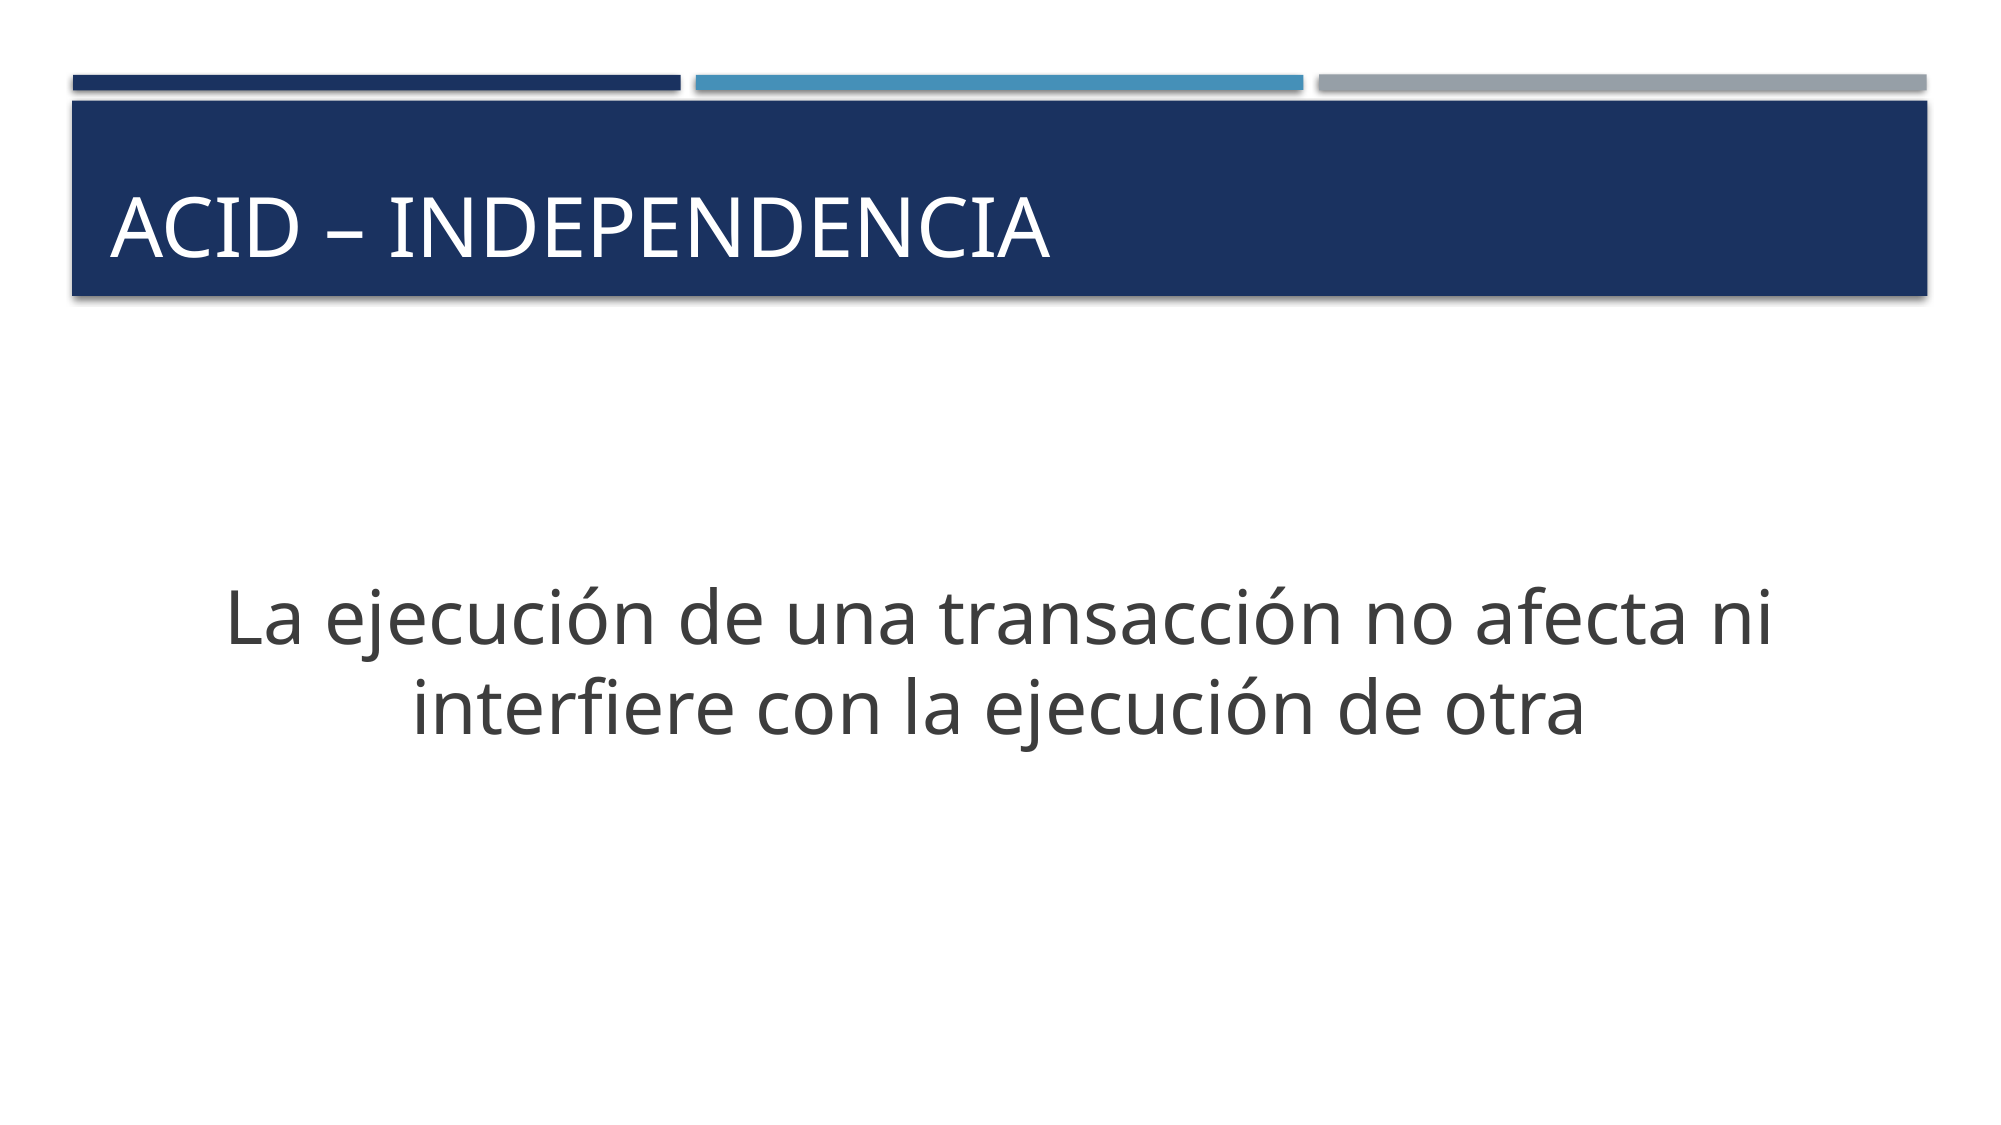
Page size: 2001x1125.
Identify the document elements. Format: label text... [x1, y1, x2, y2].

title acid – independencia [95, 115, 1905, 282]
list La ejecución de una transacción no afecta ni interfiere con la ejecución de otra [95, 357, 1905, 962]
